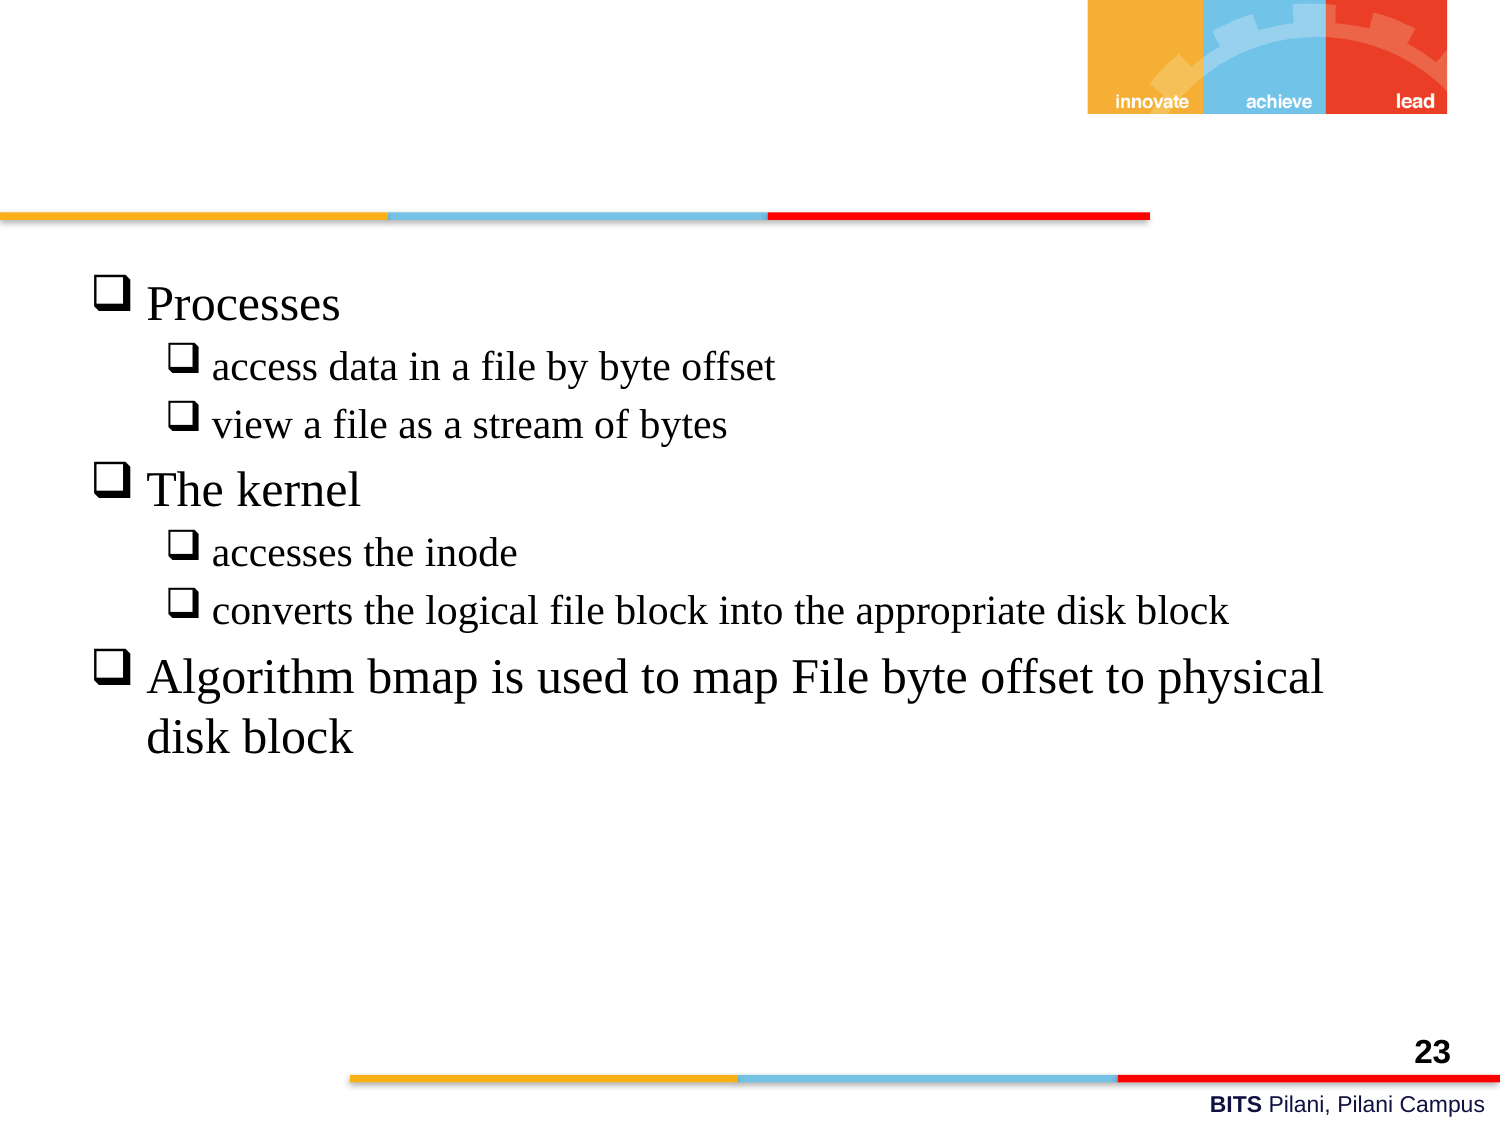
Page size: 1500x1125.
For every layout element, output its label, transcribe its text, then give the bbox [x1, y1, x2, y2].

slide_number 23 [1399, 1023, 1500, 1072]
list Processes access data in a file by byte offset view a file as a stream of bytes The kernel accesses the inode converts the logical file block into the appropriate disk block Algorithm bmap is used to map File byte offset to physical disk block [75, 262, 1425, 1005]
picture [1087, 0, 1448, 114]
